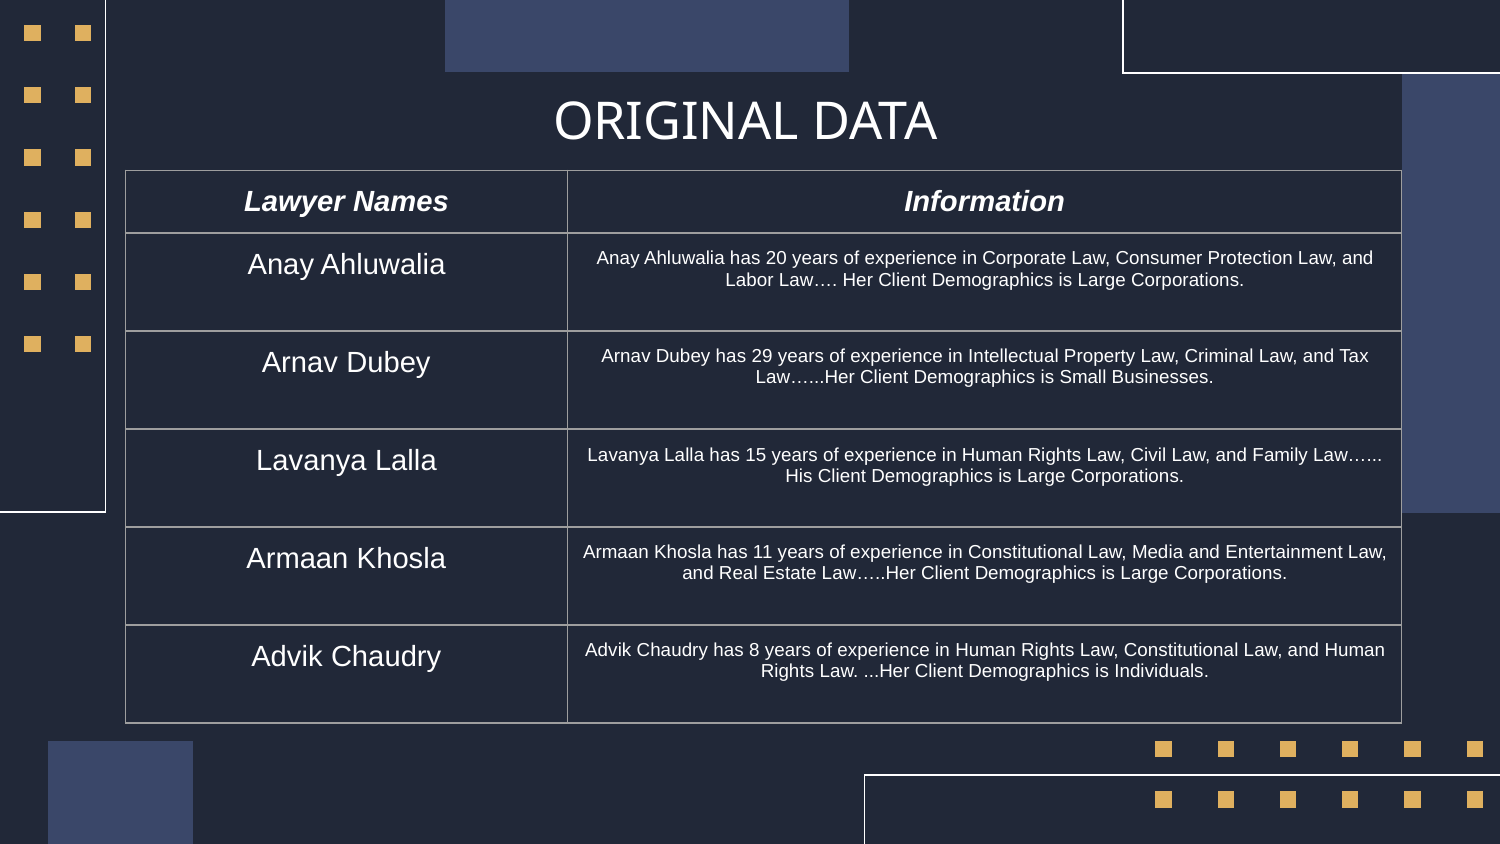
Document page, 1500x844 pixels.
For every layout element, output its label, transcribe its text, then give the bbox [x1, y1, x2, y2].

table_cell Lavanya Lalla [126, 430, 567, 526]
table_cell Arnav Dubey [126, 332, 567, 428]
table_cell Armaan Khosla has 11 years of experience in Constitutional Law, Media and Entertainment Law, and Real Estate Law…..Her Client Demographics is Large Corporations. [568, 528, 1401, 624]
table_cell Anay Ahluwalia [126, 234, 567, 330]
table_cell Advik Chaudry [126, 626, 567, 722]
table_header Lawyer Names [126, 171, 567, 232]
table_cell Armaan Khosla [126, 528, 567, 624]
table_cell Lavanya Lalla has 15 years of experience in Human Rights Law, Civil Law, and Family Law…... His Client Demographics is Large Corporations. [568, 430, 1401, 526]
table_cell Arnav Dubey has 29 years of experience in Intellectual Property Law, Criminal Law, and Tax Law…...Her Client Demographics is Small Businesses. [568, 332, 1401, 428]
table_cell Advik Chaudry has 8 years of experience in Human Rights Law, Constitutional Law, and Human Rights Law. ...Her Client Demographics is Individuals. [568, 626, 1401, 722]
table_header Information [568, 171, 1401, 232]
text_box ORIGINAL DATA [309, 72, 1182, 192]
table_cell Anay Ahluwalia has 20 years of experience in Corporate Law, Consumer Protection Law, and Labor Law…. Her Client Demographics is Large Corporations. [568, 234, 1401, 330]
